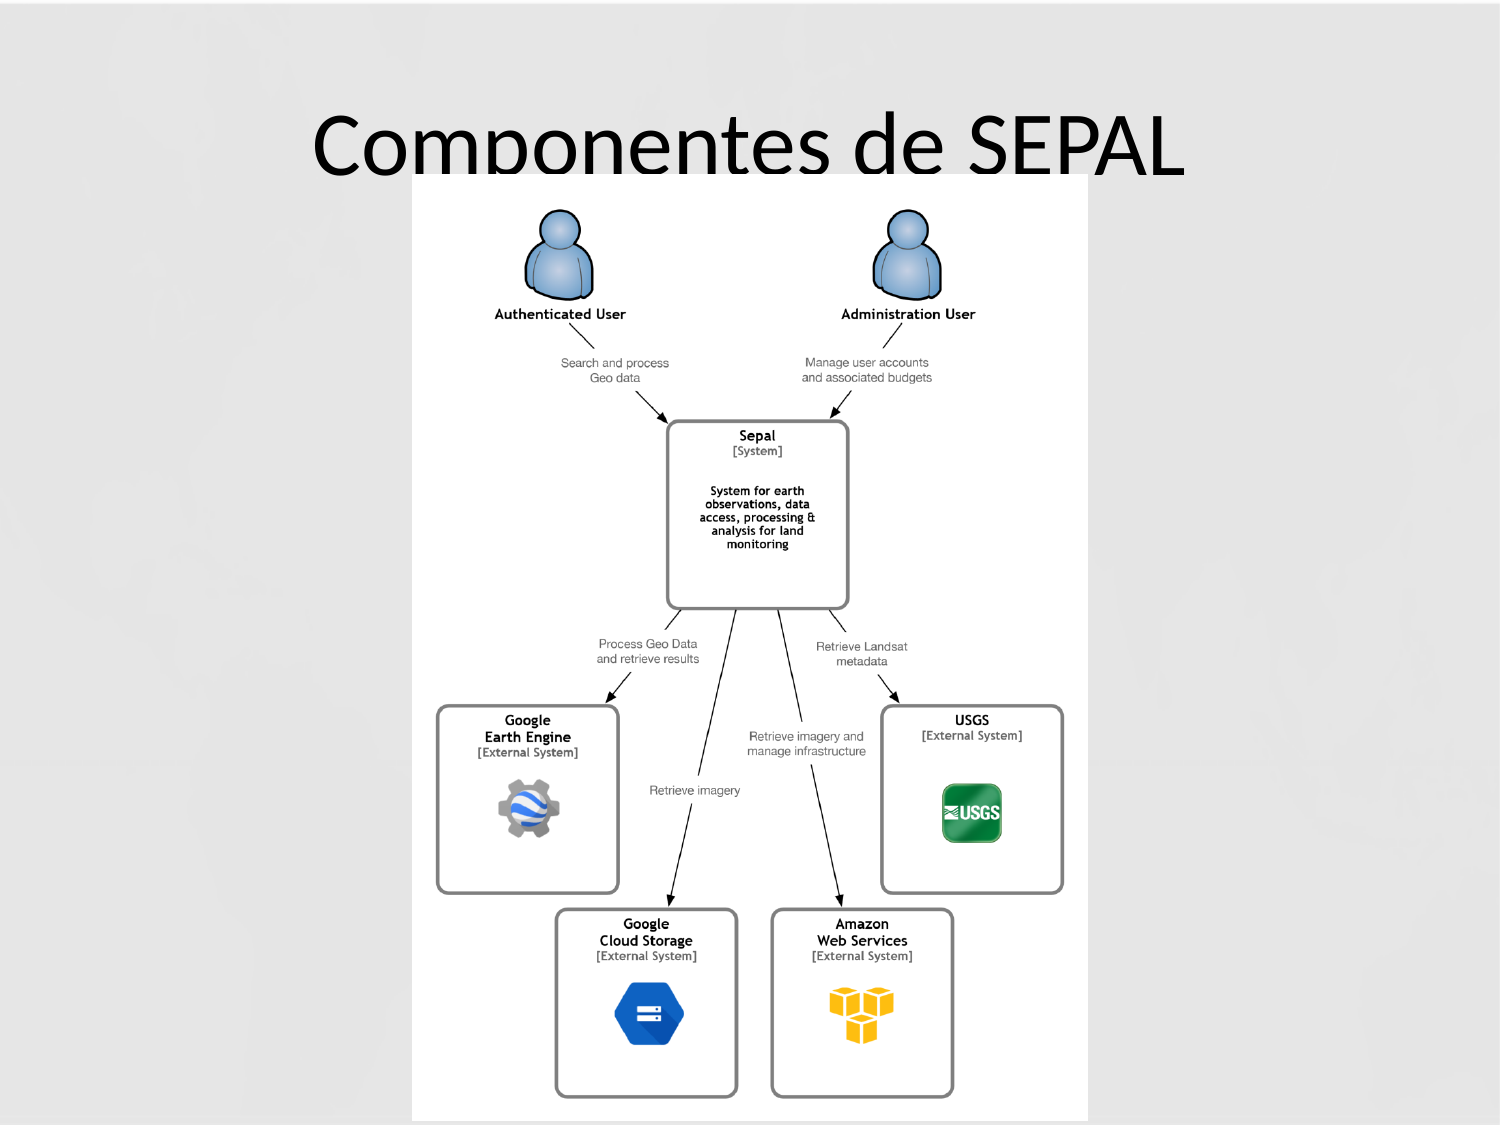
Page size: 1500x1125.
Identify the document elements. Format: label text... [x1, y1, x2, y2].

title Componentes de SEPAL [75, 45, 1425, 233]
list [412, 174, 1088, 1121]
